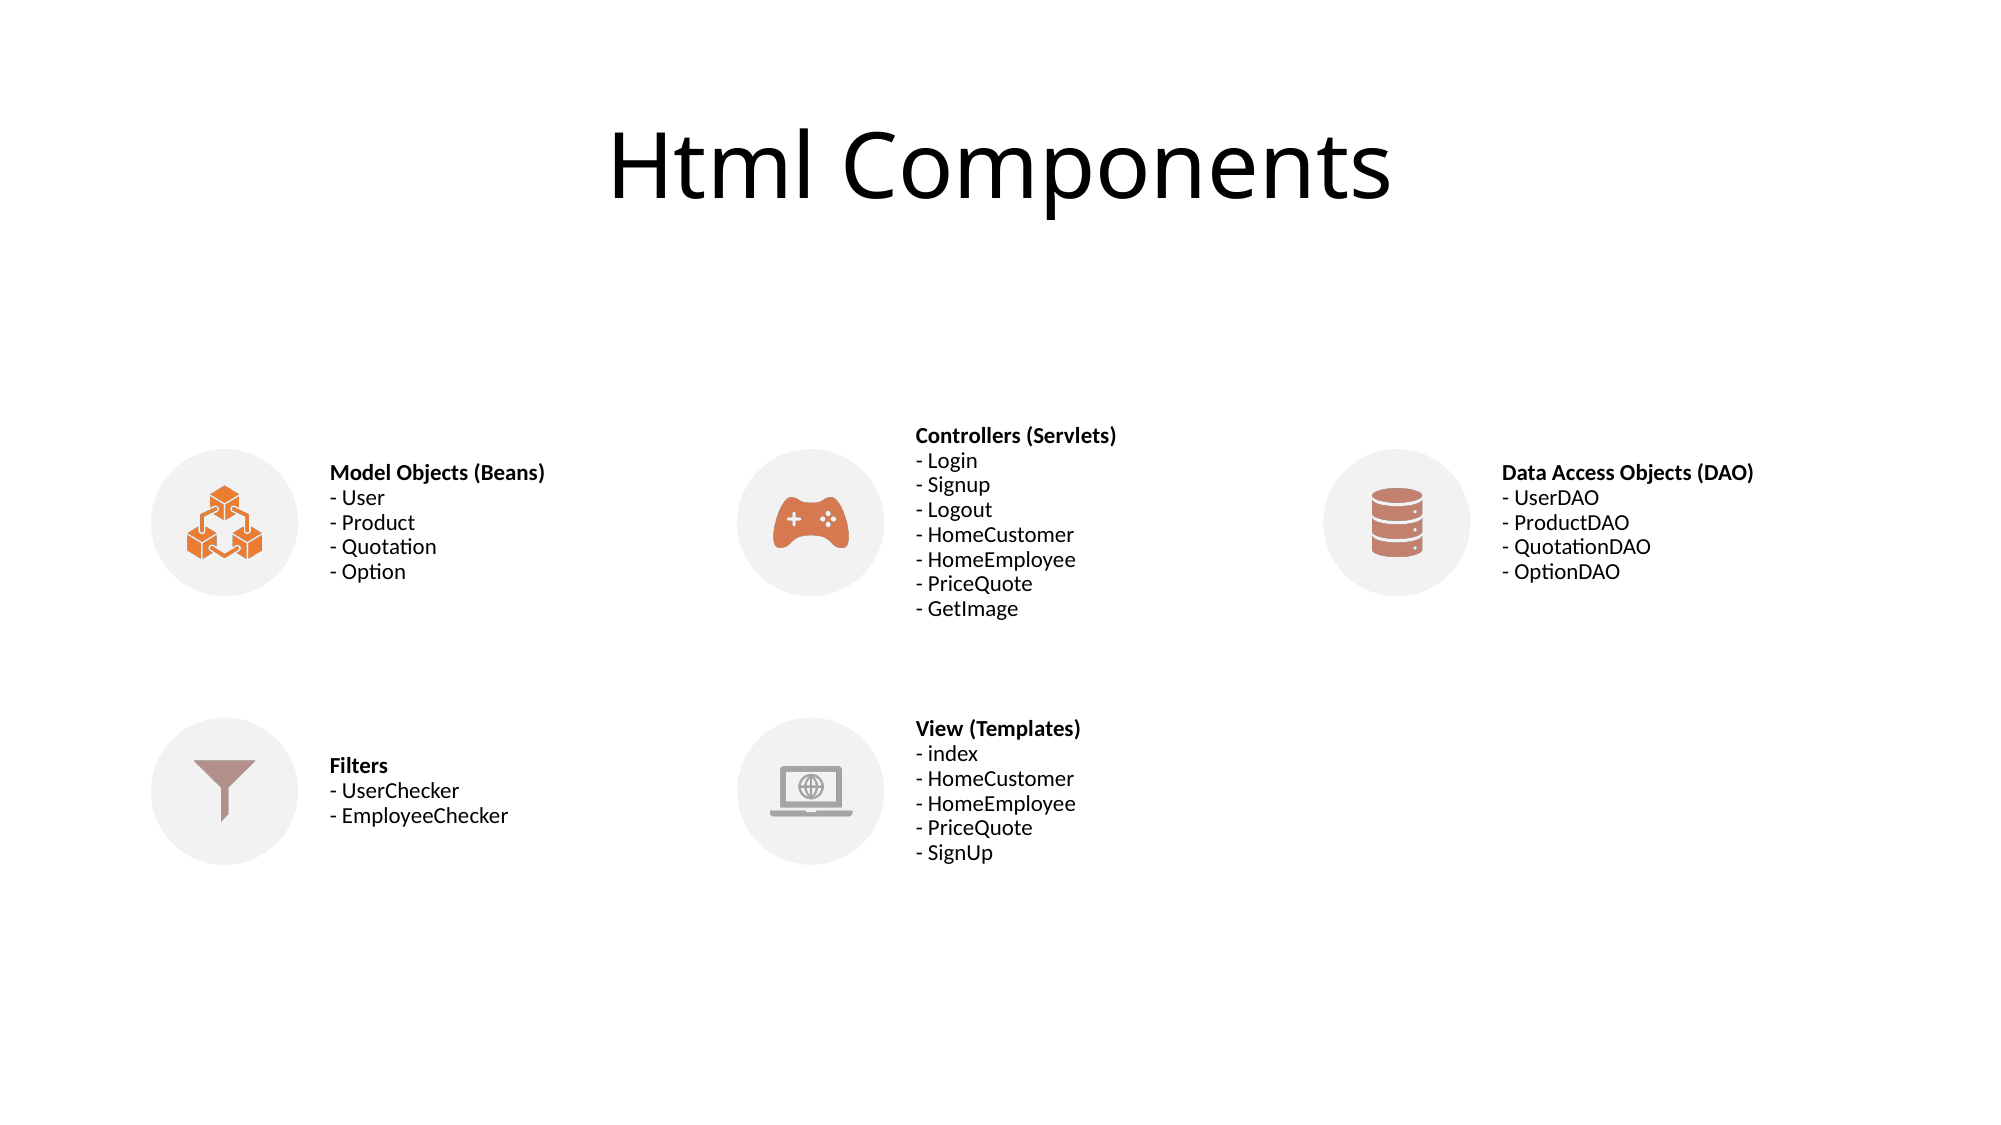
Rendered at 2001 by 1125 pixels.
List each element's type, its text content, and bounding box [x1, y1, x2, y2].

title Html Components [137, 59, 1863, 278]
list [137, 299, 1863, 1014]
